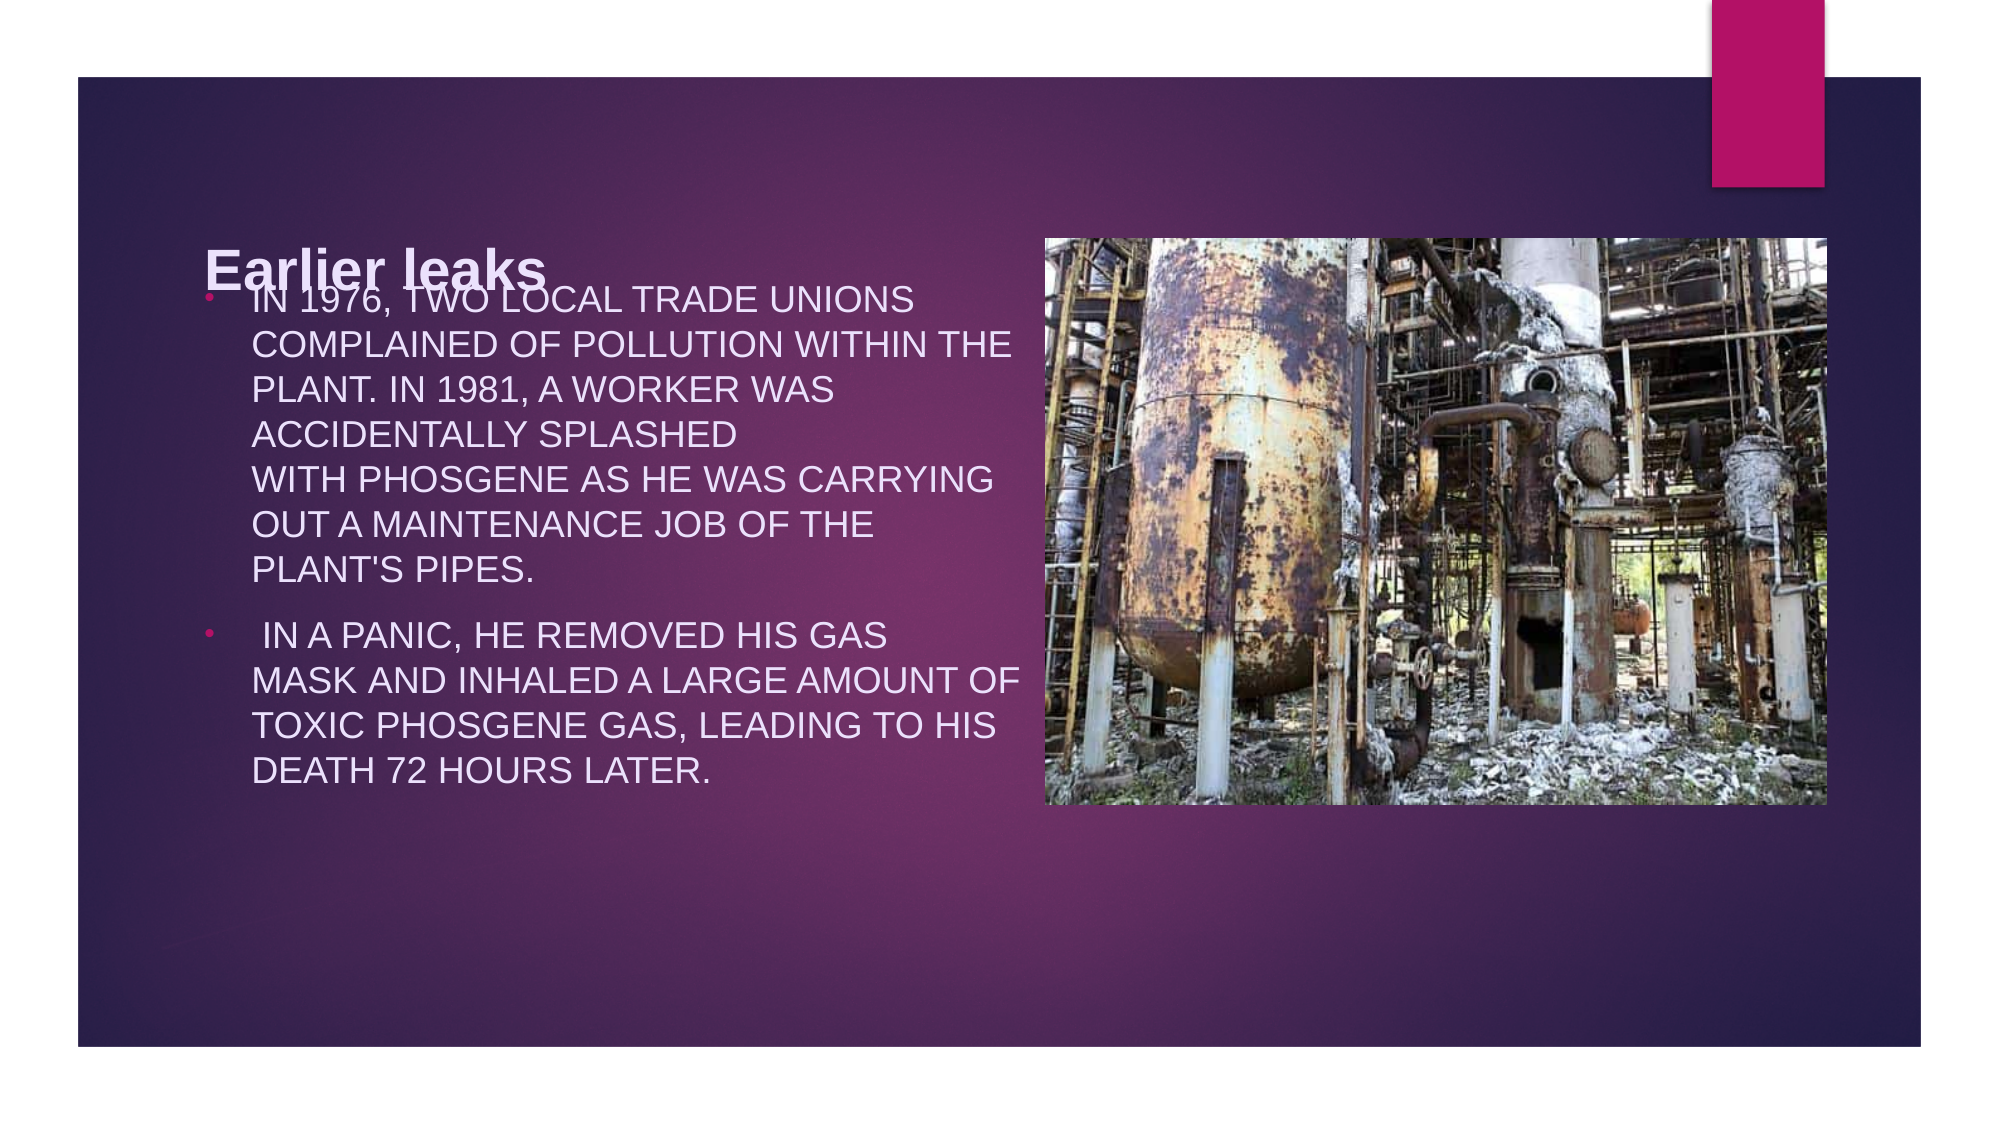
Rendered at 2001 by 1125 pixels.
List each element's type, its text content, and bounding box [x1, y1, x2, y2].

subtitle In 1976, two local trade unions complained of pollution within the plant. In 1981, a worker was accidentally splashed with phosgene as he was carrying out a maintenance job of the plant's pipes. In a panic, he removed his gas mask and inhaled a large amount of toxic phosgene gas, leading to his death 72 hours later. [189, 267, 1046, 925]
picture [1045, 238, 1827, 805]
